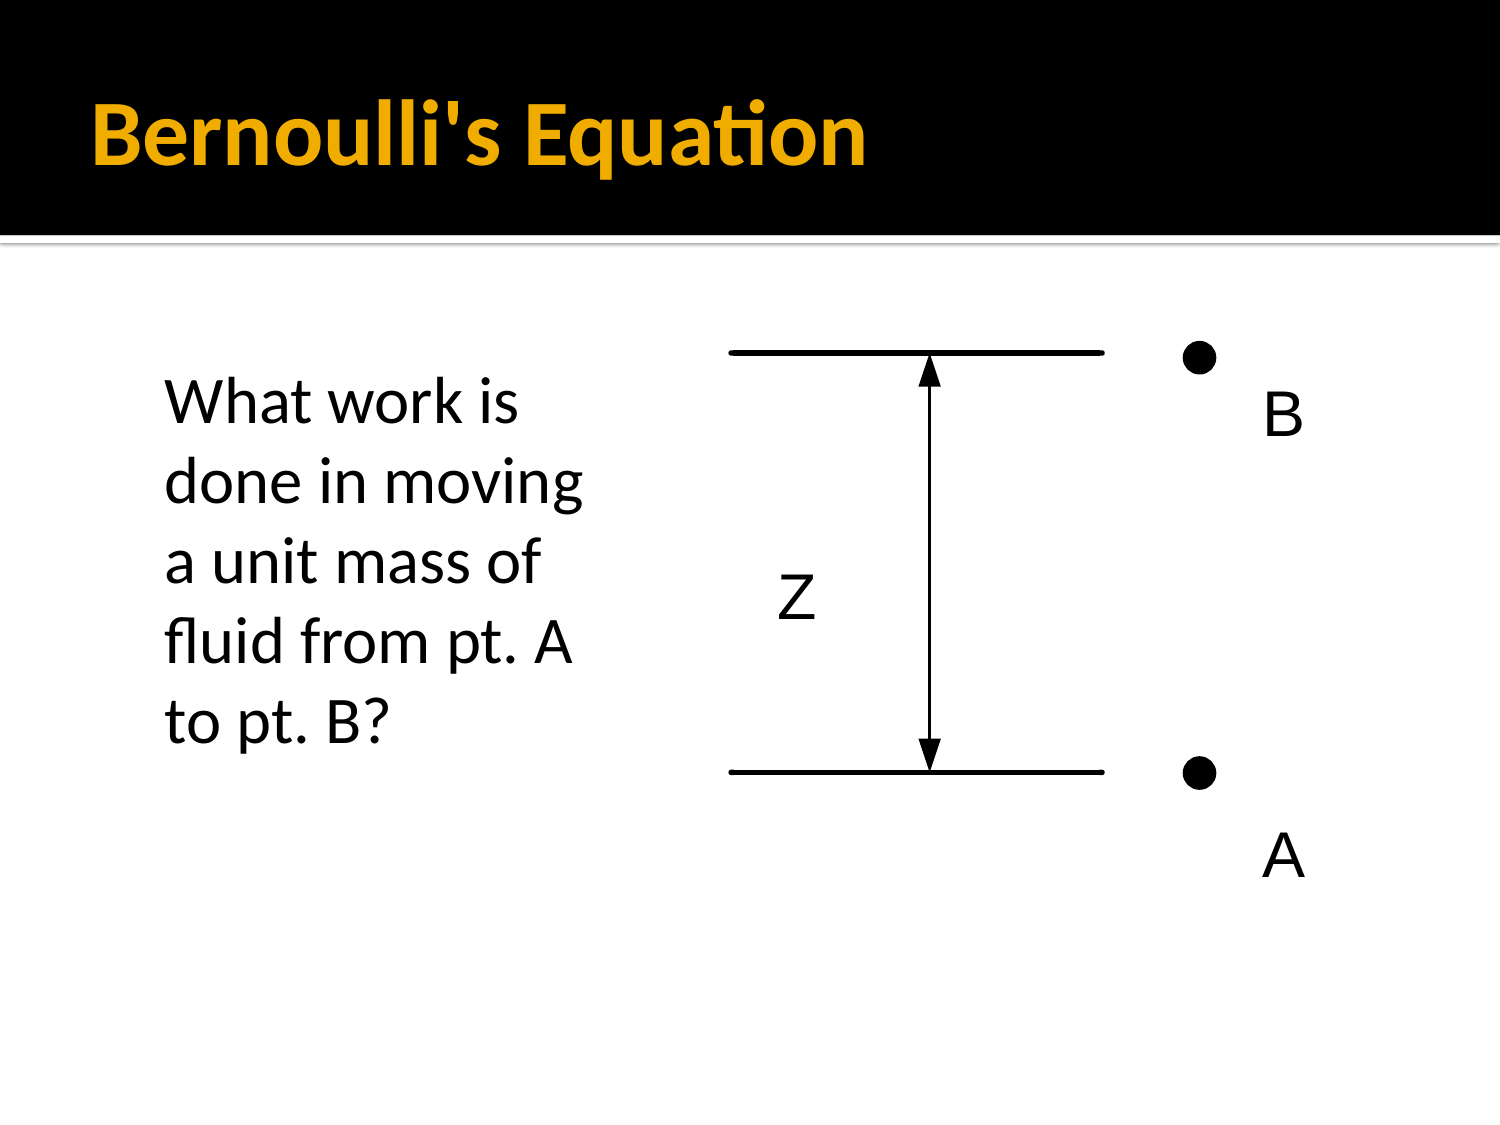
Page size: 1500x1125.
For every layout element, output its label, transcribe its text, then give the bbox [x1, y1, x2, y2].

title Bernoulli's Equation [75, 24, 1425, 231]
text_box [724, 337, 1309, 900]
text_box What work is done in moving a unit mass of fluid from pt. A to pt. B? [150, 349, 625, 765]
